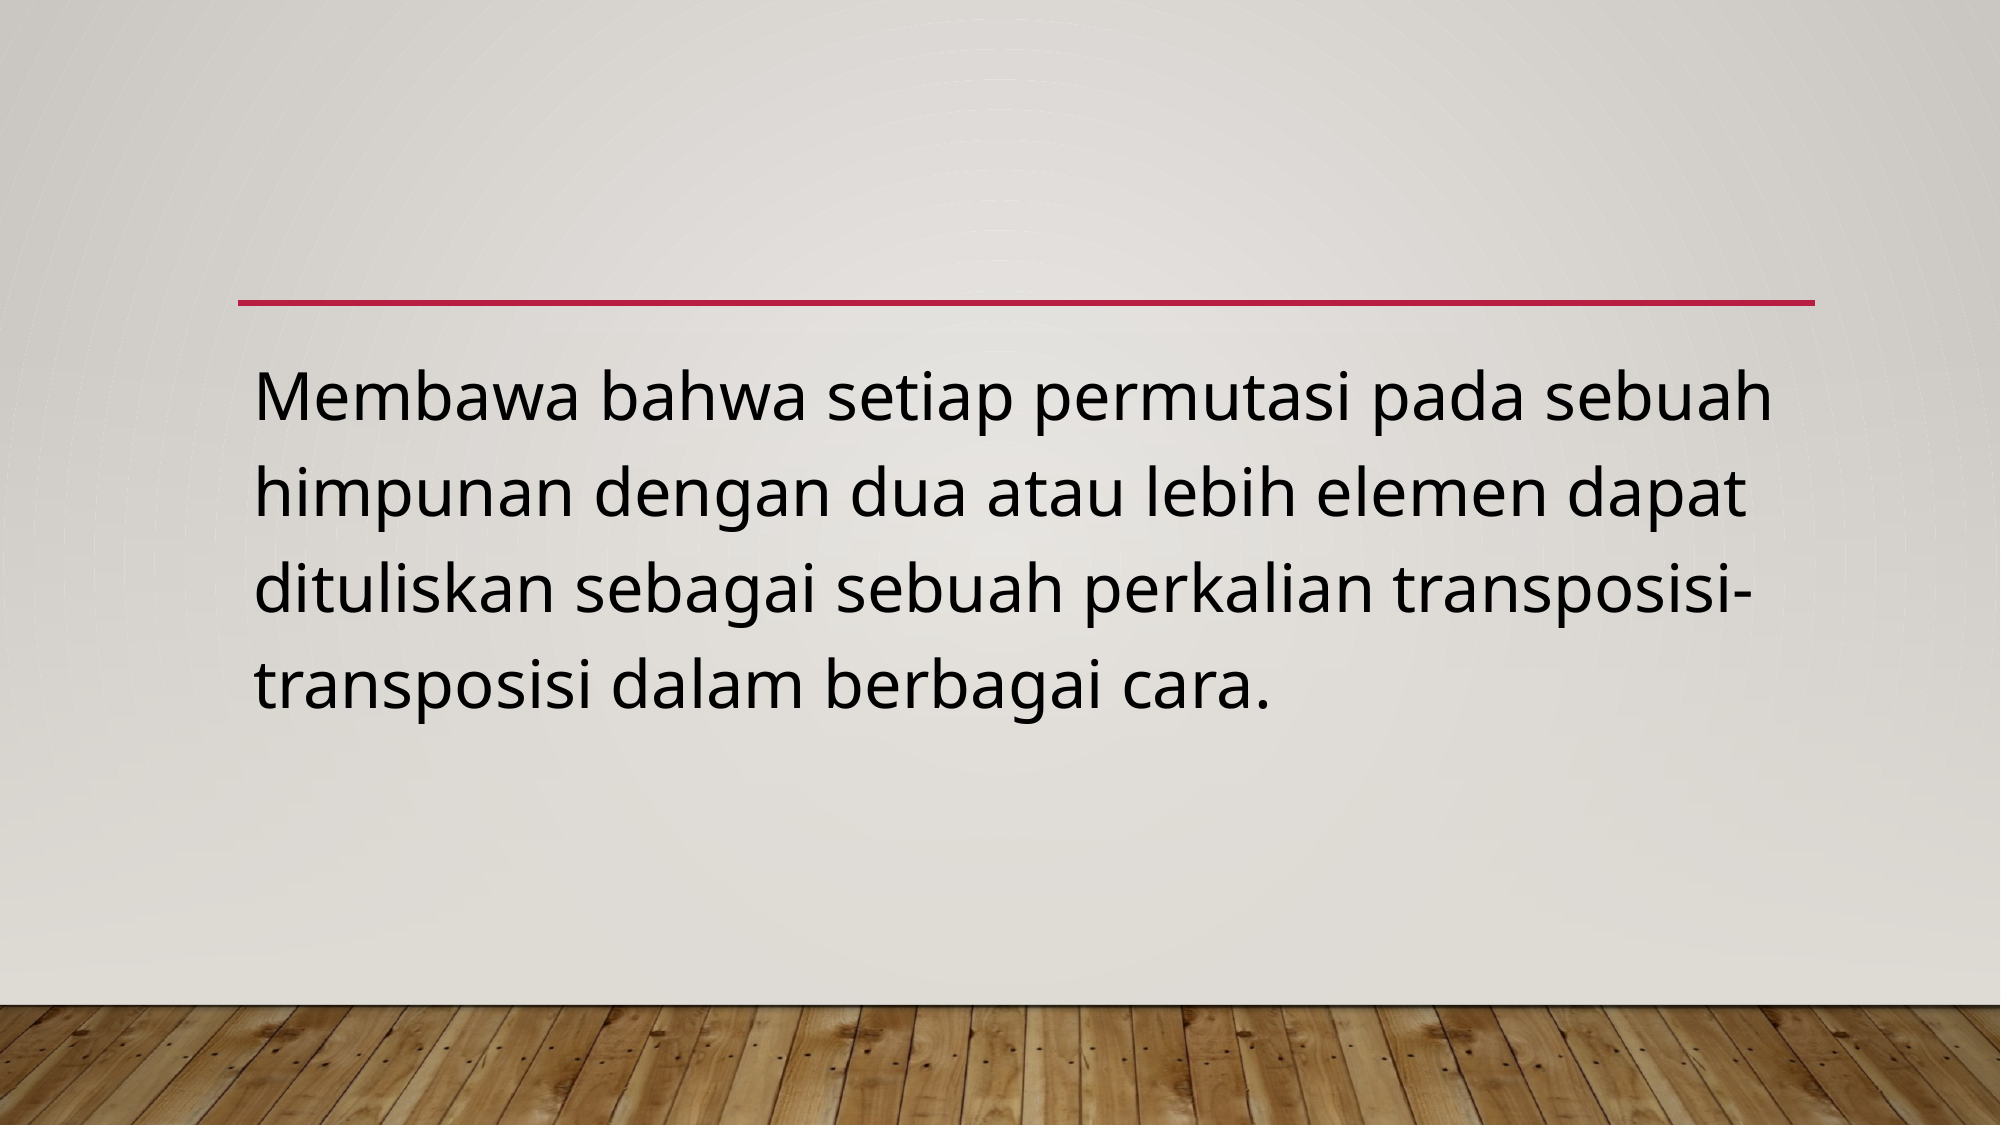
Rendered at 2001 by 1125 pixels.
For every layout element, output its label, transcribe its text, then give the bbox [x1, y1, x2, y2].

list Membawa bahwa setiap permutasi pada sebuah himpunan dengan dua atau lebih elemen dapat dituliskan sebagai sebuah perkalian transposisi-transposisi dalam berbagai cara. [238, 330, 1814, 897]
picture [0, 1005, 2000, 1125]
